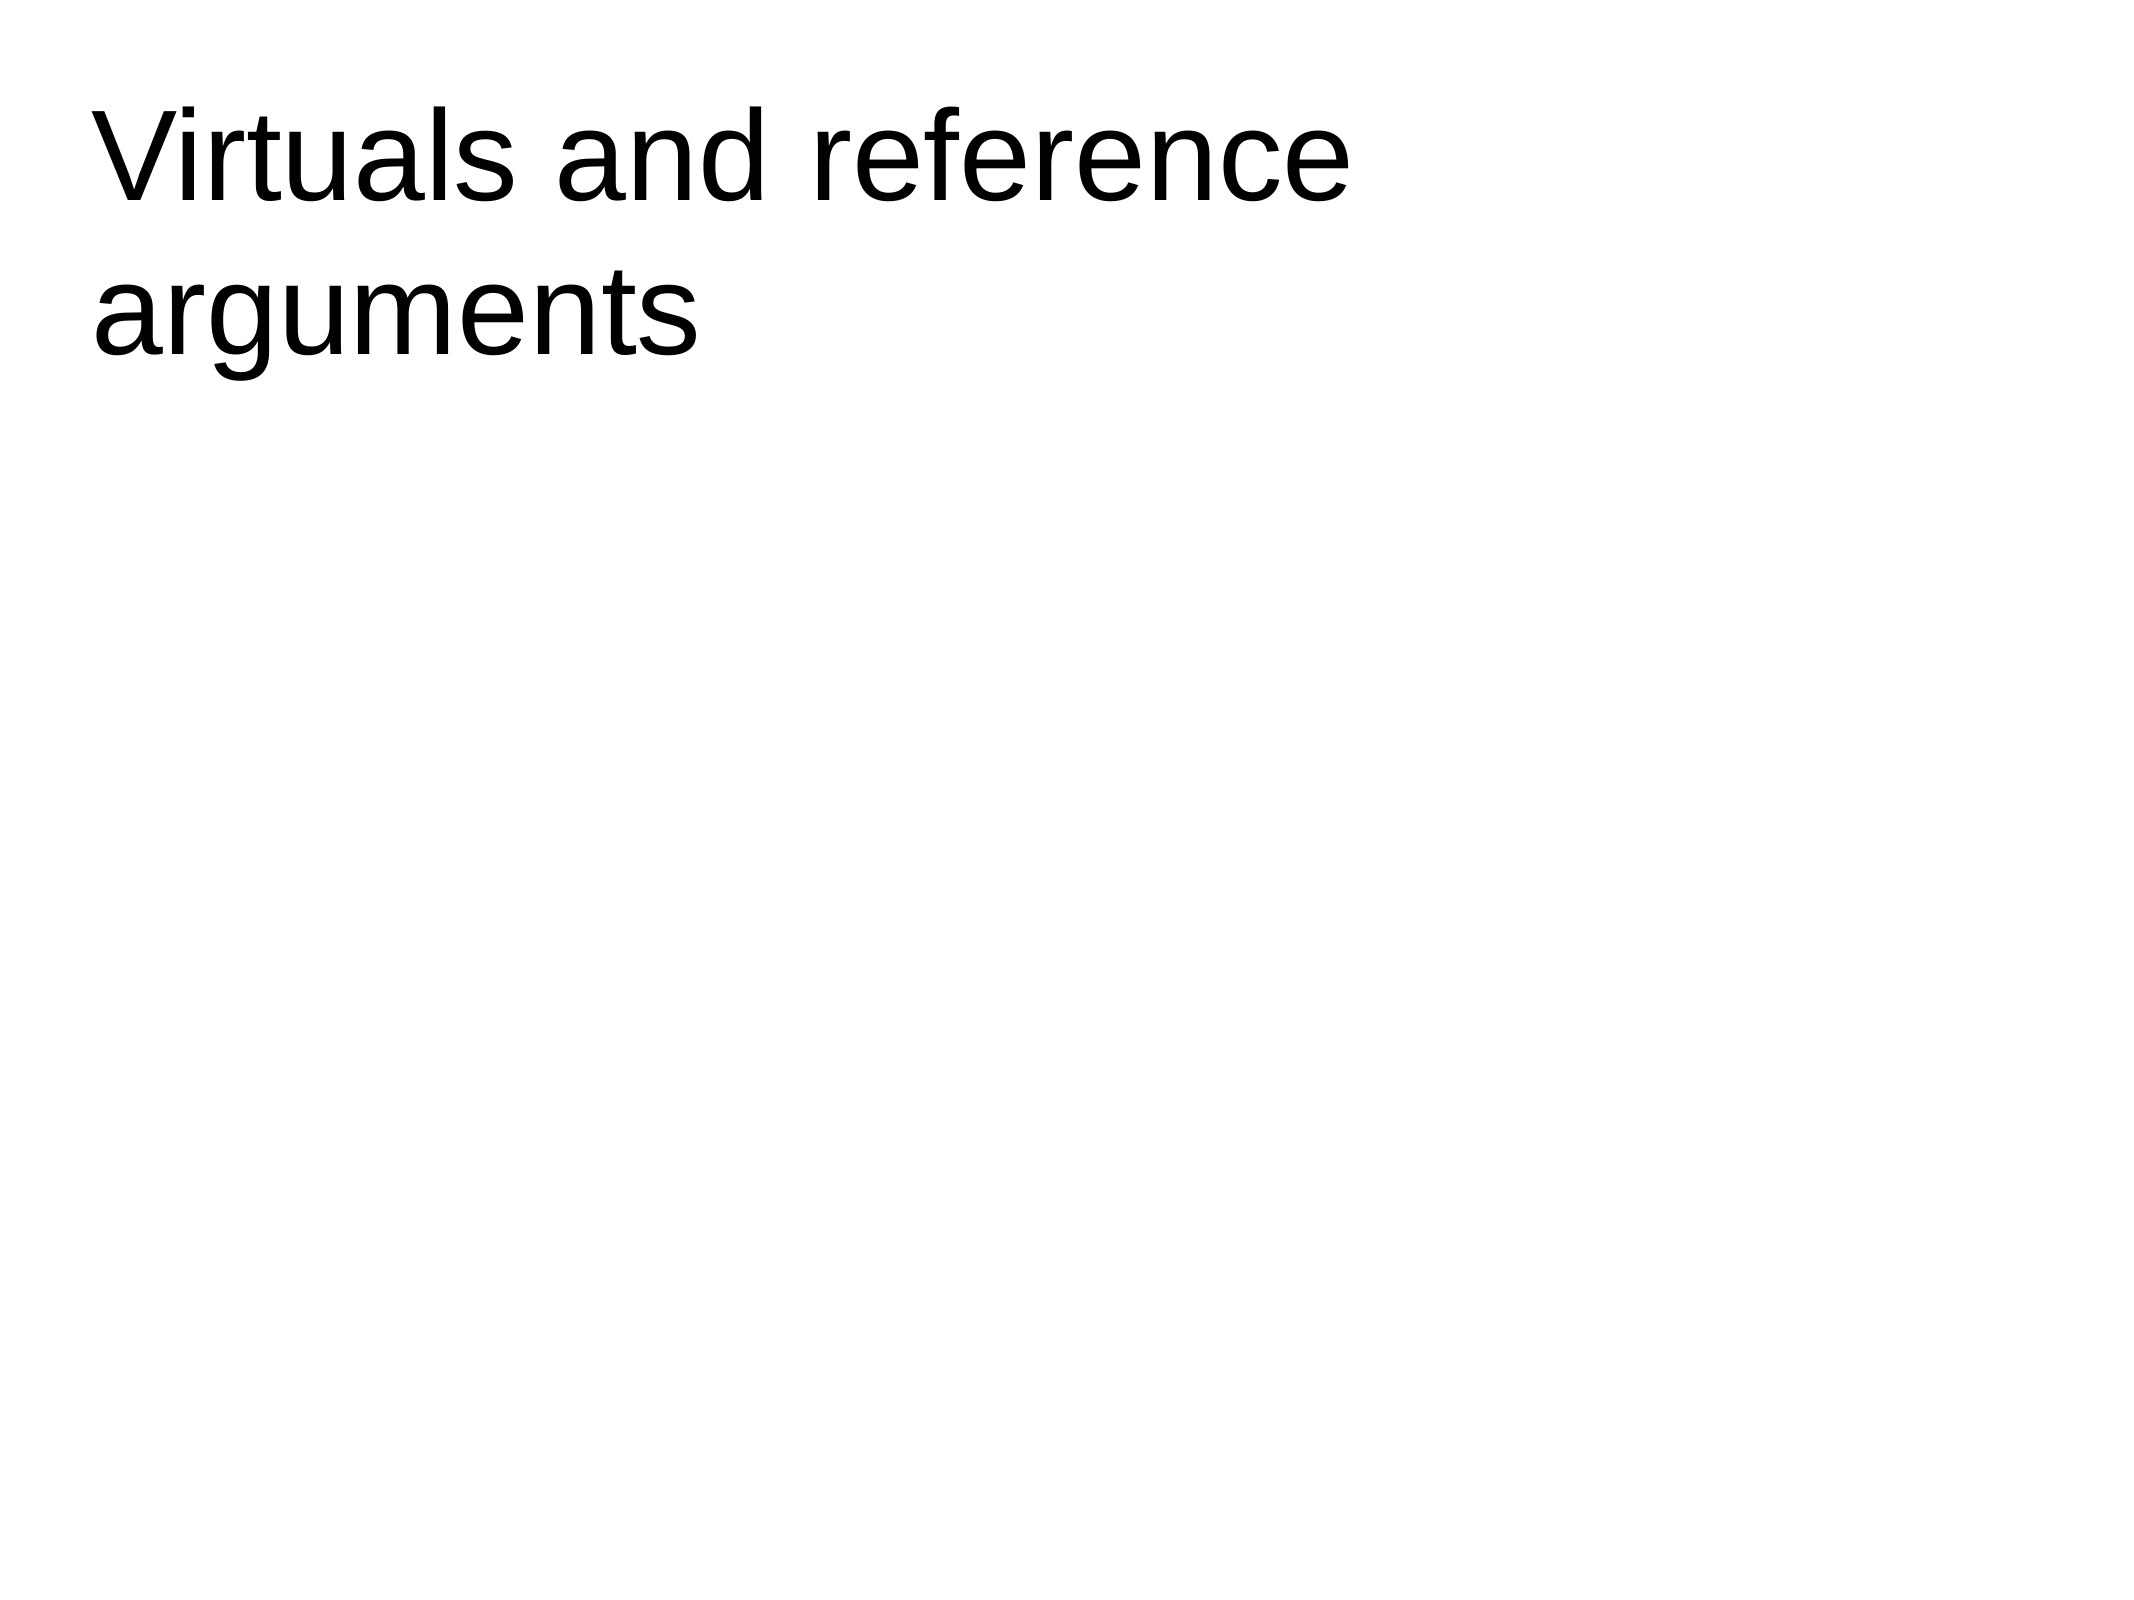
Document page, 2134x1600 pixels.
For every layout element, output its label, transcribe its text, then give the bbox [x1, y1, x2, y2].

title Virtuals and reference arguments [89, 70, 2002, 381]
